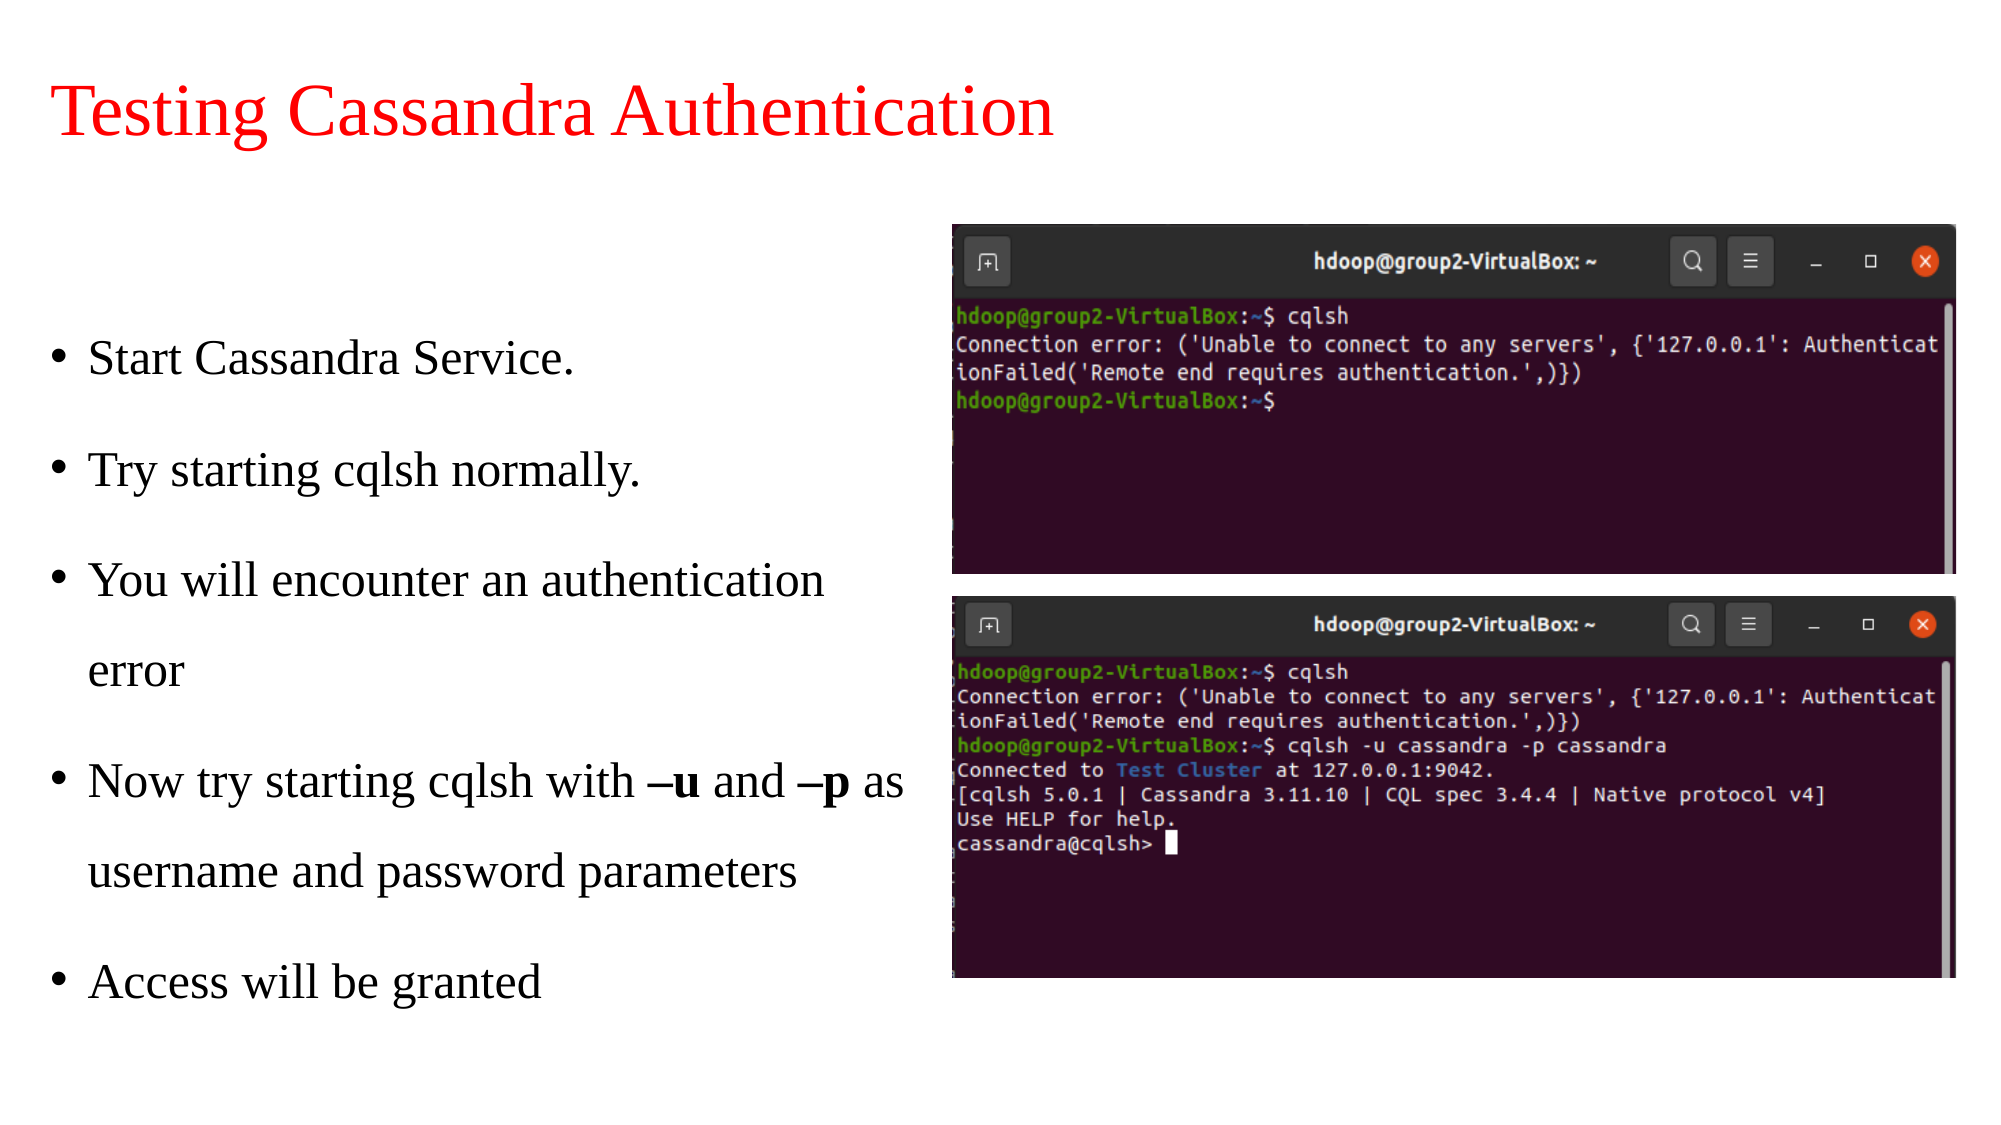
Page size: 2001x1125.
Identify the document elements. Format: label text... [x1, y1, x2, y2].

picture [952, 224, 1957, 574]
picture [952, 596, 1957, 978]
title Testing Cassandra Authentication [34, 29, 1957, 193]
list Start Cassandra Service. Try starting cqlsh normally. You will encounter an authentication error Now try starting cqlsh with –u and –p as username and password parameters Access will be granted [34, 242, 927, 1096]
